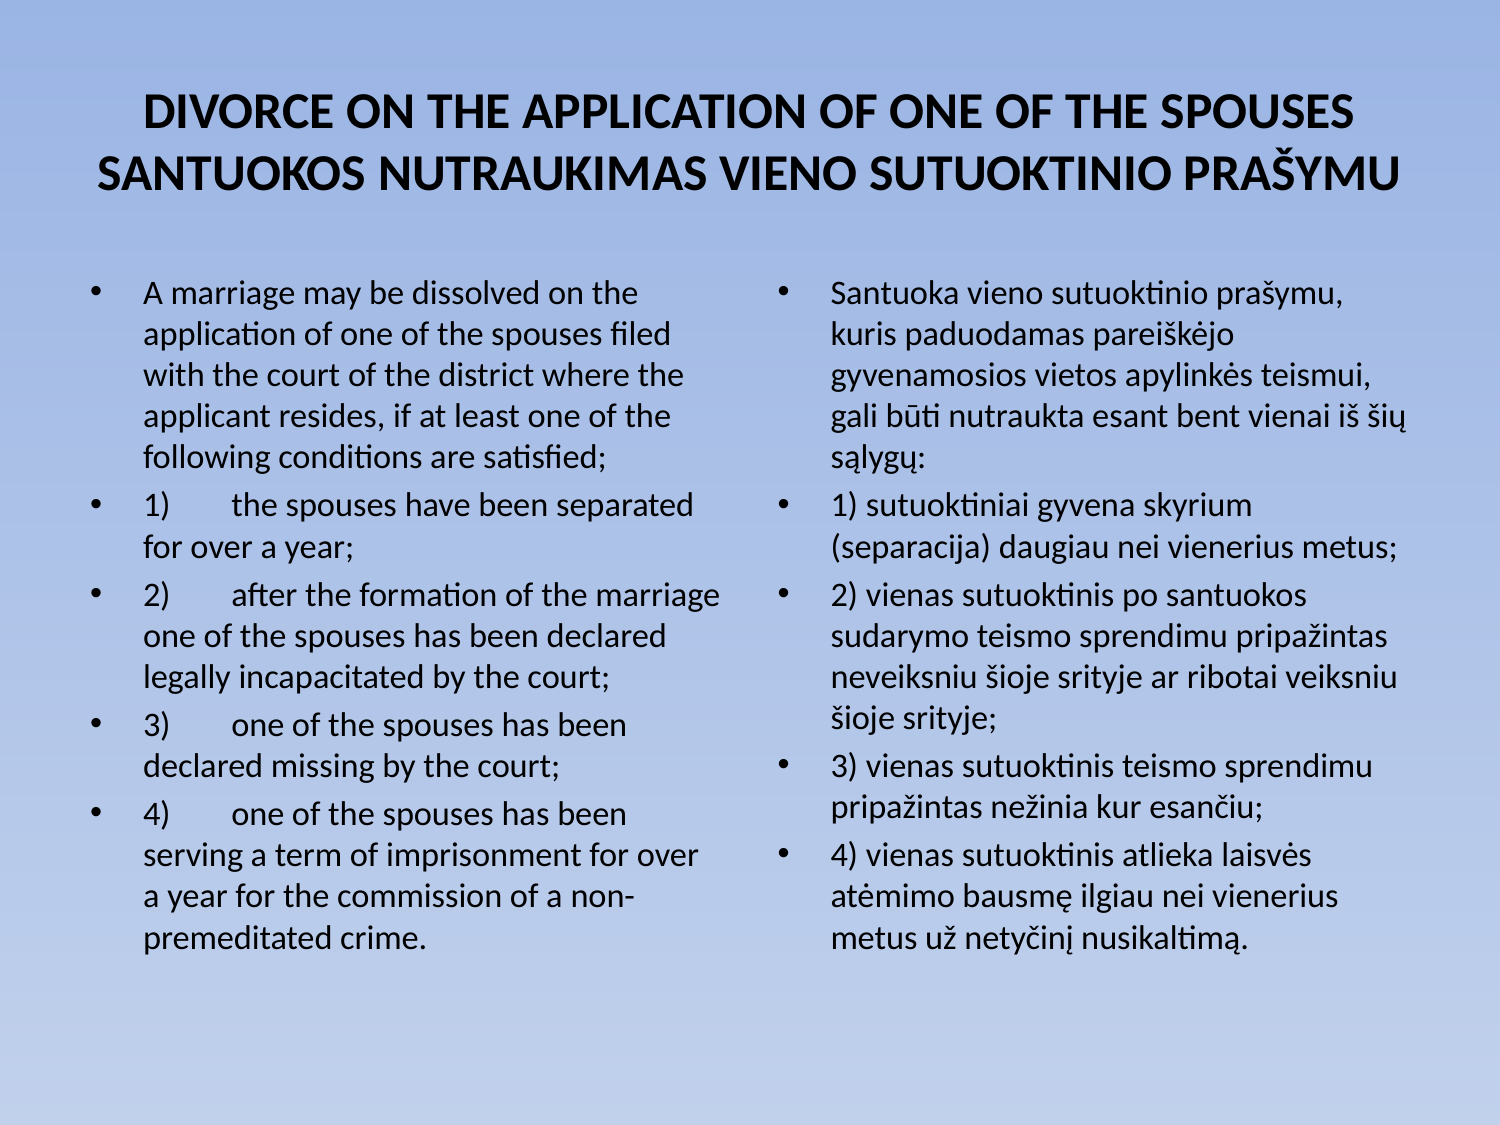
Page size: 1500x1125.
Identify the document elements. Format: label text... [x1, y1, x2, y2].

title DIVORCE ON THE APPLICATION OF ONE OF THE SPOUSES Santuokos nutraukimas vieno sutuoktiniO PRAŠYMu [75, 45, 1425, 233]
list A marriage may be dissolved on the application of one of the spouses filed with the court of the district where the applicant resides, if at least one of the following conditions are satisfied; 1) the spouses have been separated for over a year; 2) after the formation of the marriage one of the spouses has been declared legally incapacitated by the court; 3) one of the spouses has been declared missing by the court; 4) one of the spouses has been serving a term of imprisonment for over a year for the commission of a non-premeditated crime. [75, 262, 738, 1005]
list Santuoka vieno sutuoktinio prašymu, kuris paduodamas pareiškėjo gyvenamosios vietos apylinkės teismui, gali būti nutraukta esant bent vienai iš šių sąlygų: 1) sutuoktiniai gyvena skyrium (separacija) daugiau nei vienerius metus; 2) vienas sutuoktinis po santuokos sudarymo teismo sprendimu pripažintas neveiksniu šioje srityje ar ribotai veiksniu šioje srityje; 3) vienas sutuoktinis teismo sprendimu pripažintas nežinia kur esančiu; 4) vienas sutuoktinis atlieka laisvės atėmimo bausmę ilgiau nei vienerius metus už netyčinį nusikaltimą. [762, 262, 1425, 1005]
